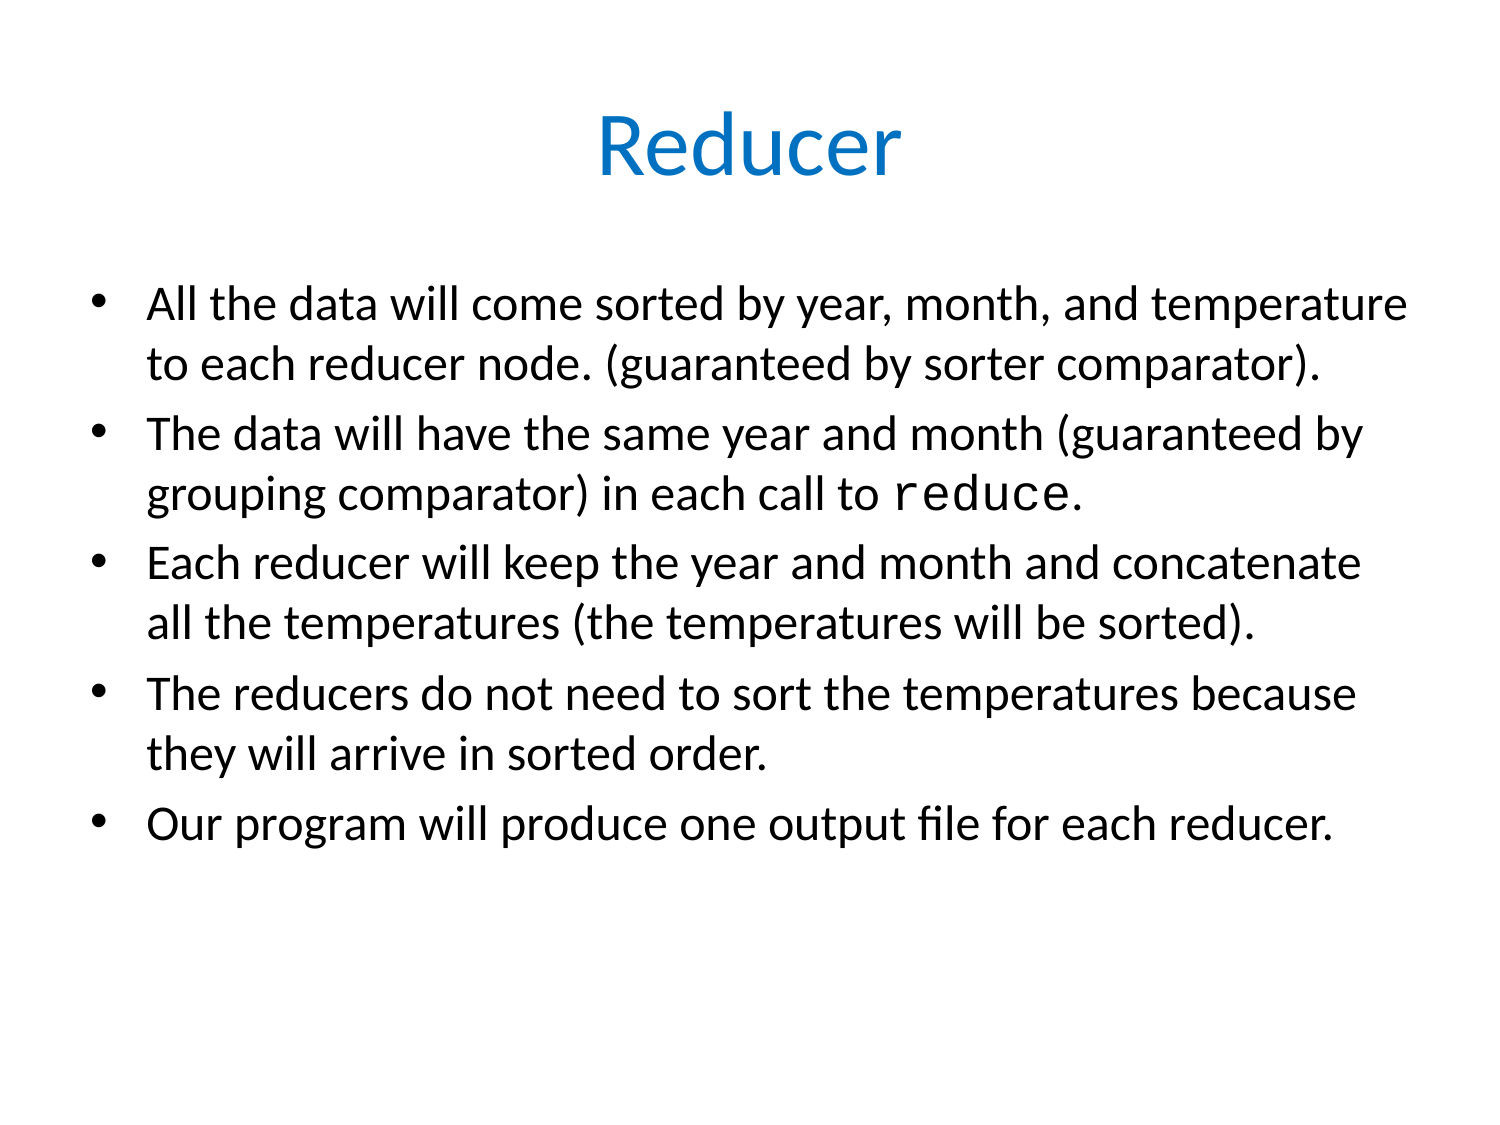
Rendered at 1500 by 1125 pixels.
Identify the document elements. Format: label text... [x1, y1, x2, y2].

title Reducer [75, 45, 1425, 233]
list All the data will come sorted by year, month, and temperature to each reducer node. (guaranteed by sorter comparator). The data will have the same year and month (guaranteed by grouping comparator) in each call to reduce. Each reducer will keep the year and month and concatenate all the temperatures (the temperatures will be sorted). The reducers do not need to sort the temperatures because they will arrive in sorted order. Our program will produce one output file for each reducer. [75, 262, 1425, 1005]
